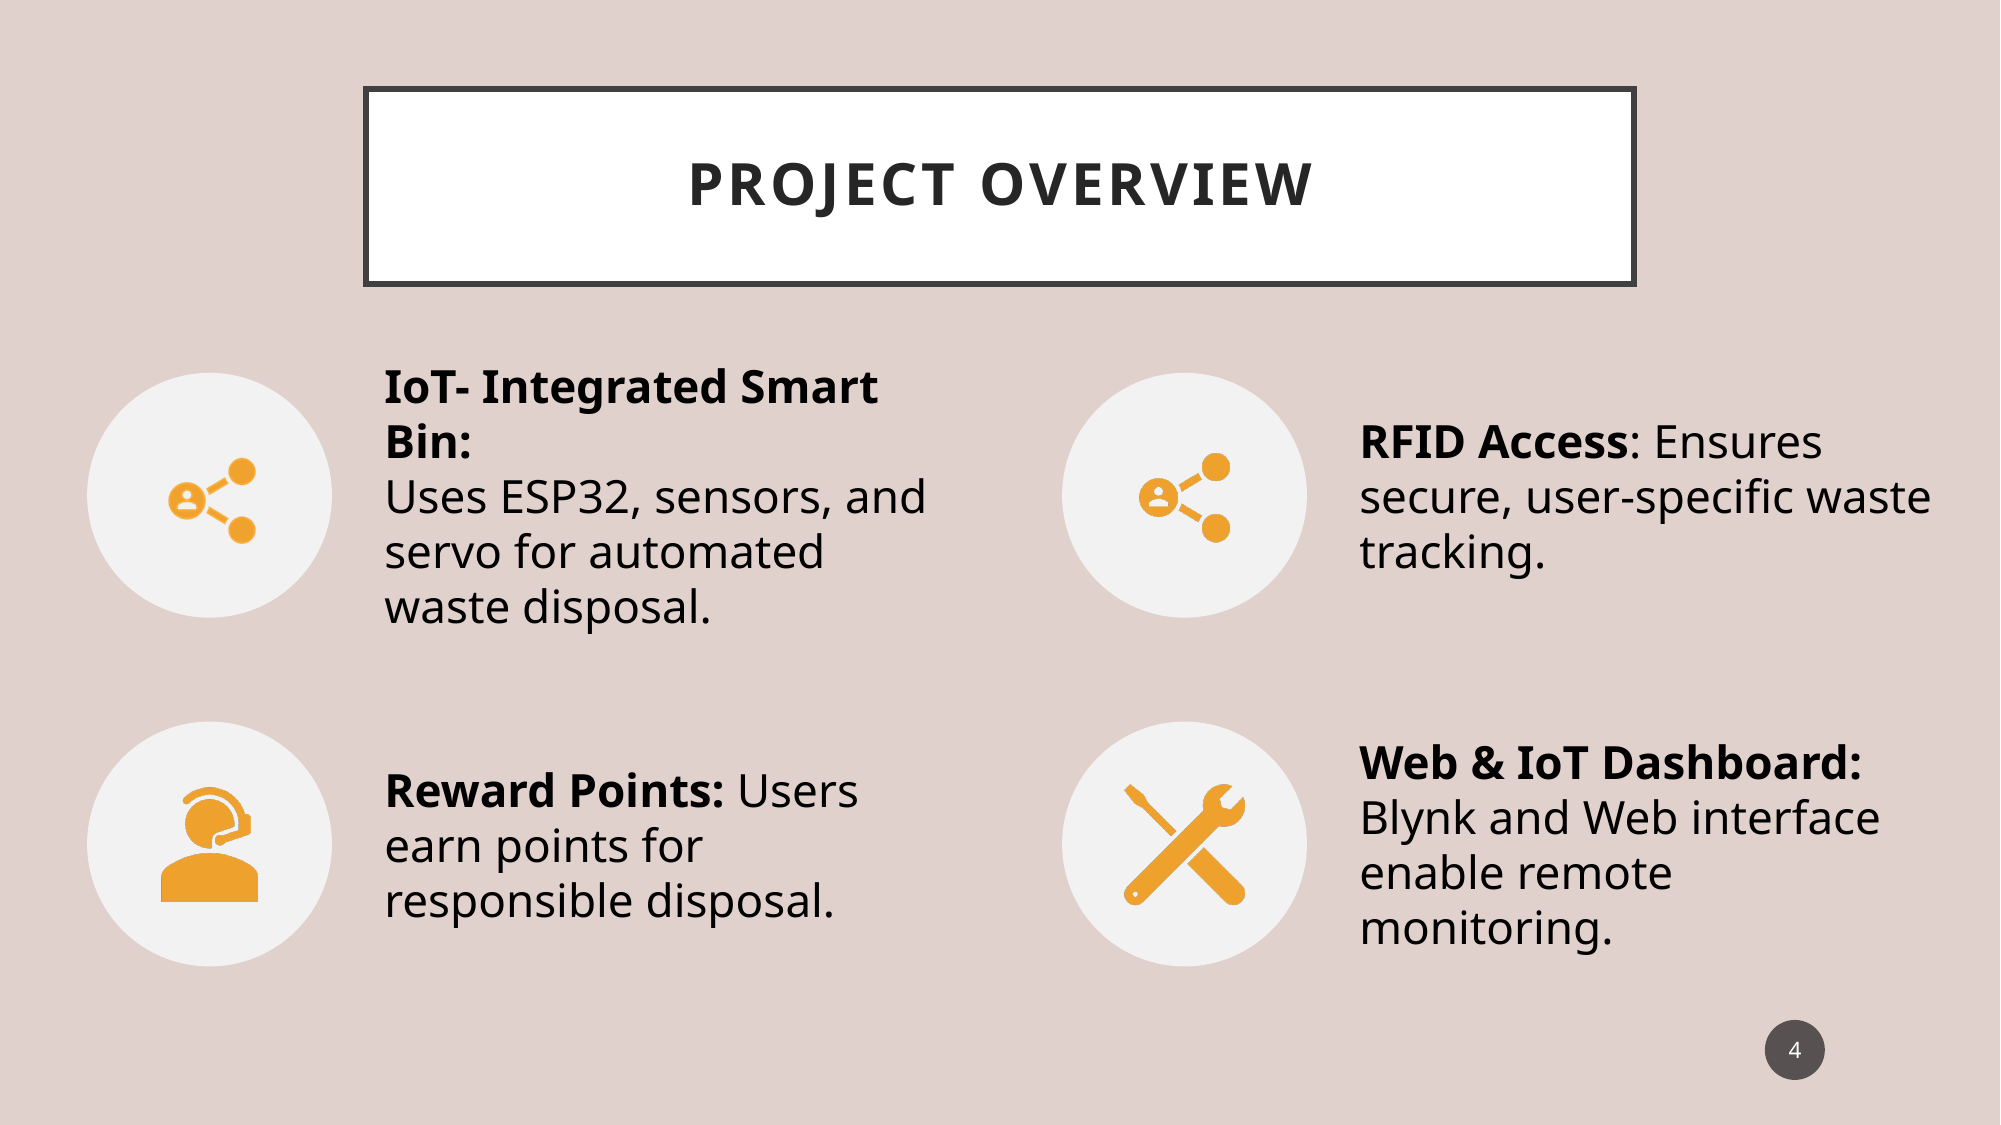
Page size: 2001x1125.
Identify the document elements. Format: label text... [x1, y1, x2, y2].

title Project Overview [363, 86, 1637, 287]
slide_number 4 [1764, 1019, 1825, 1080]
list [78, 363, 1946, 976]
